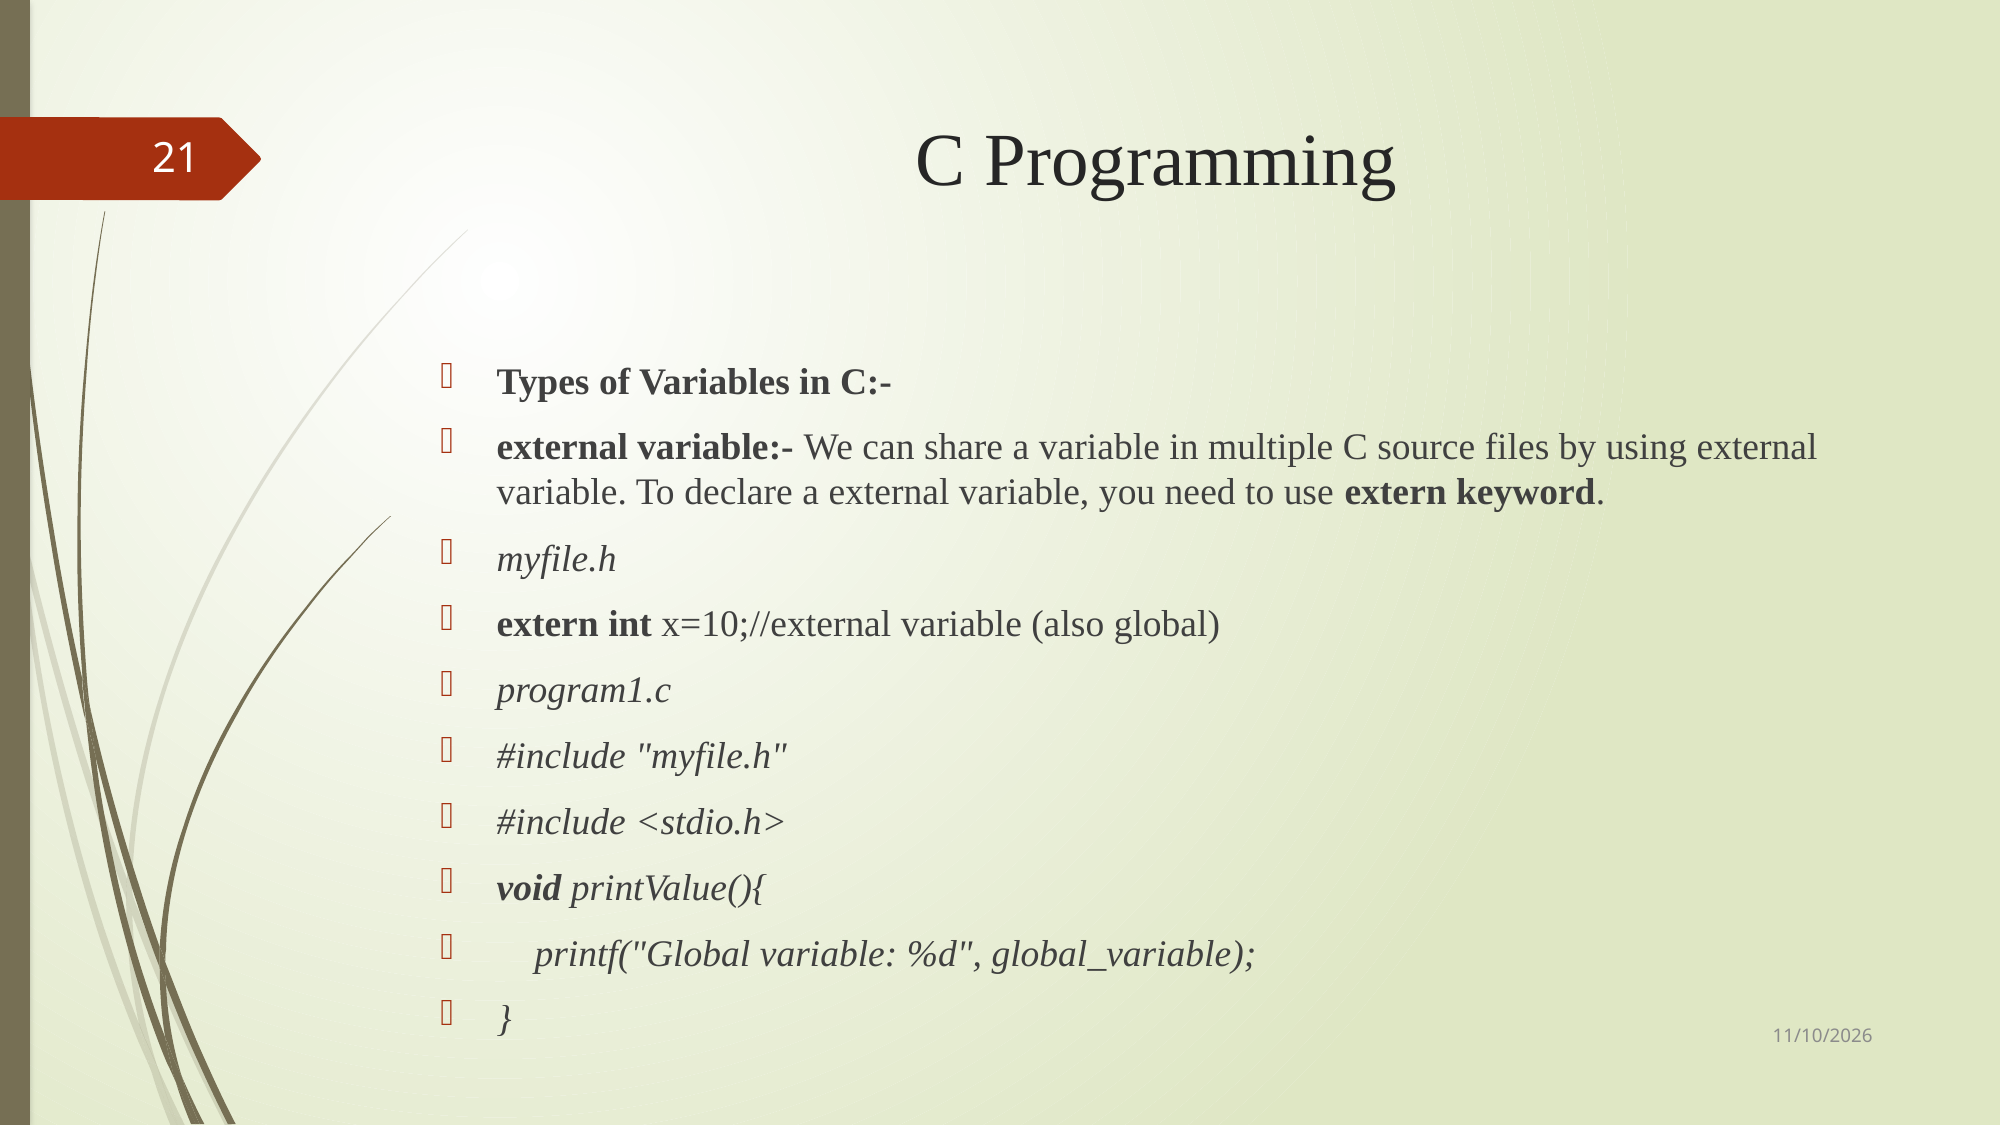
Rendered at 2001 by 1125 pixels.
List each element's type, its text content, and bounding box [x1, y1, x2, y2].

title C Programming [425, 102, 1888, 313]
slide_number 21 [87, 129, 216, 190]
list Types of Variables in C:- external variable:- We can share a variable in multiple C source files by using external variable. To declare a external variable, you need to use extern keyword. myfile.h extern int x=10;//external variable (also global) program1.c #include "myfile.h" #include <stdio.h> void printValue(){ printf("Global variable: %d", global_variable); } [425, 349, 1888, 969]
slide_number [1699, 1005, 1888, 1067]
